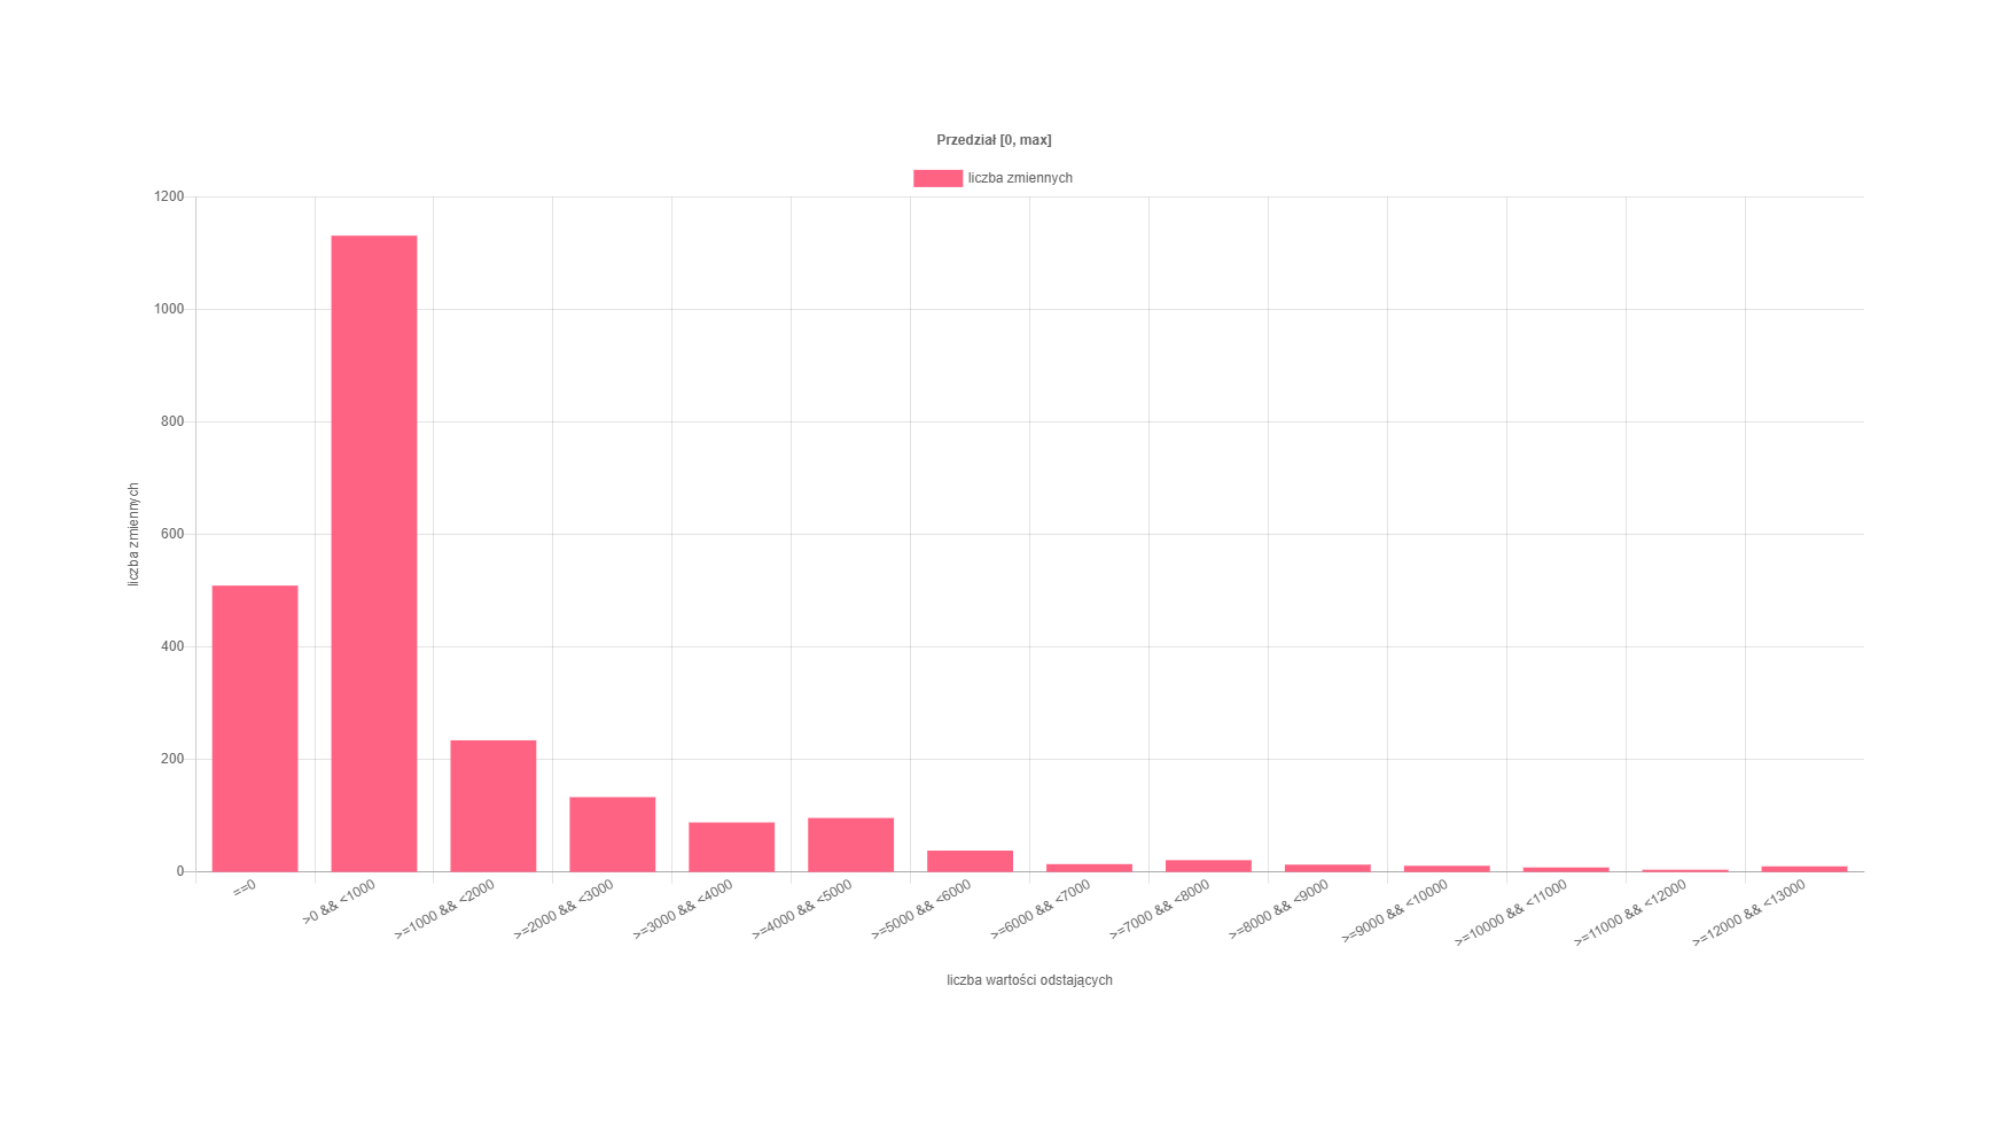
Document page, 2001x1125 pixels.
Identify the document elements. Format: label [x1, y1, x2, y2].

picture [113, 123, 1886, 1002]
